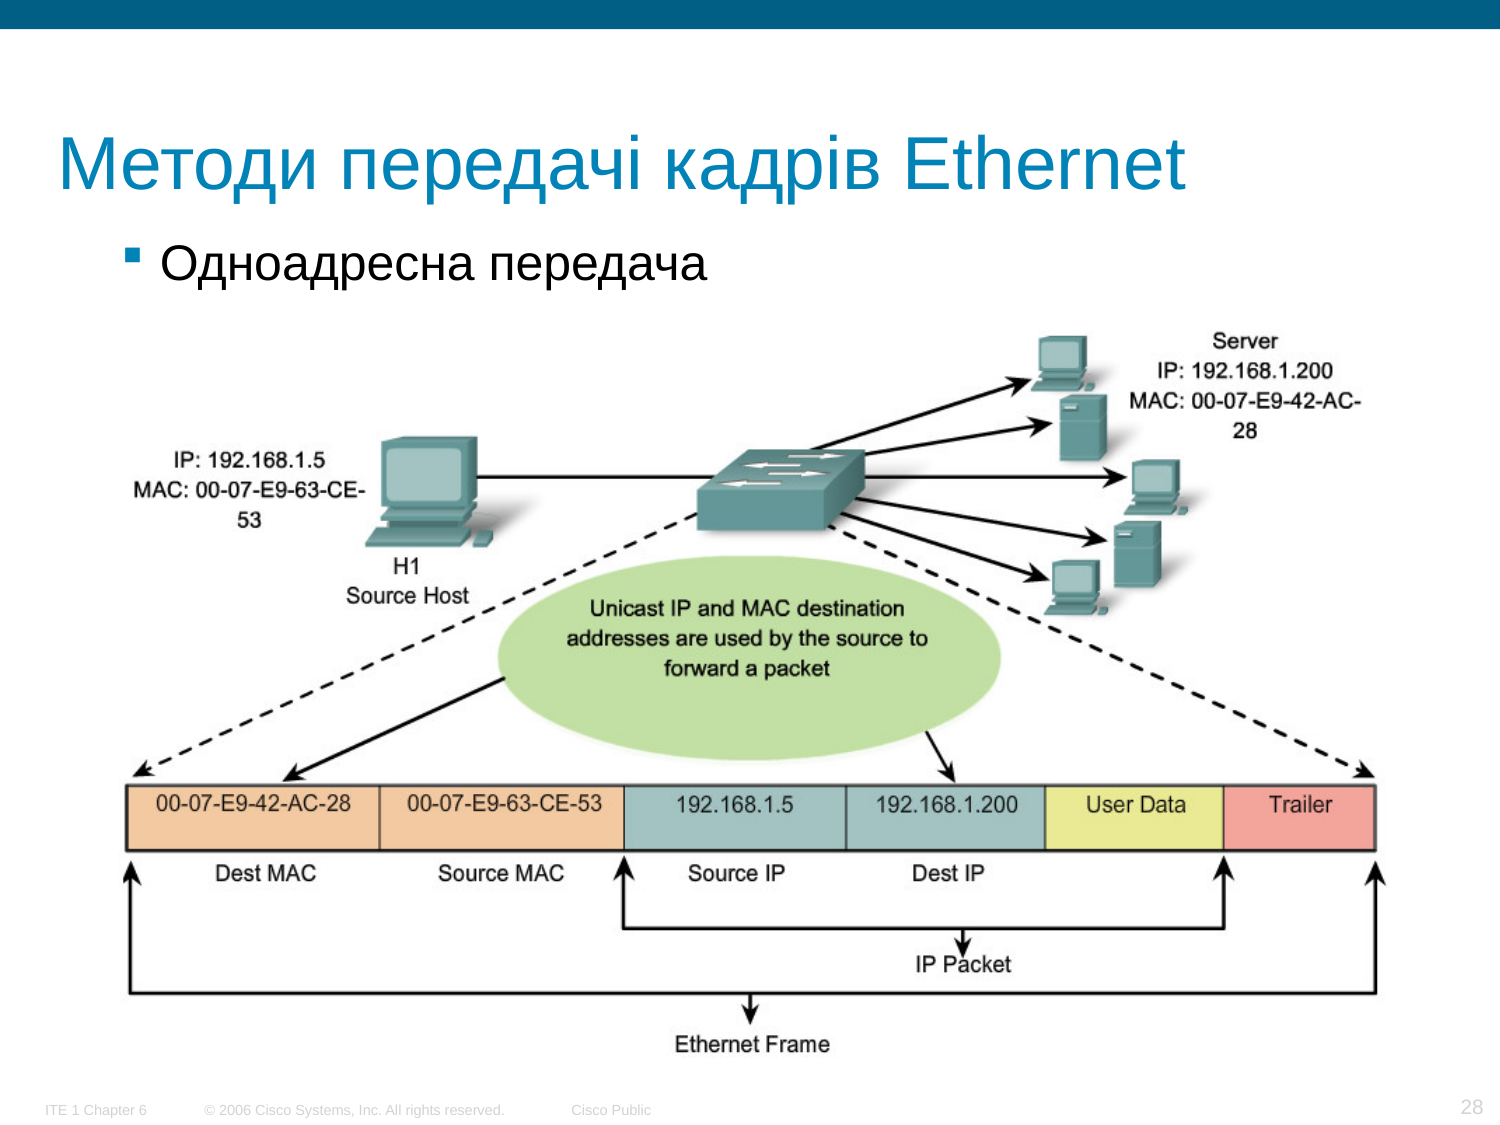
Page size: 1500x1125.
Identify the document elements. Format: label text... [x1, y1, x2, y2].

list Одноадресна передача [107, 228, 1411, 1062]
picture [108, 308, 1391, 1059]
title Методи передачі кадрів Ethernet [44, 75, 1444, 213]
